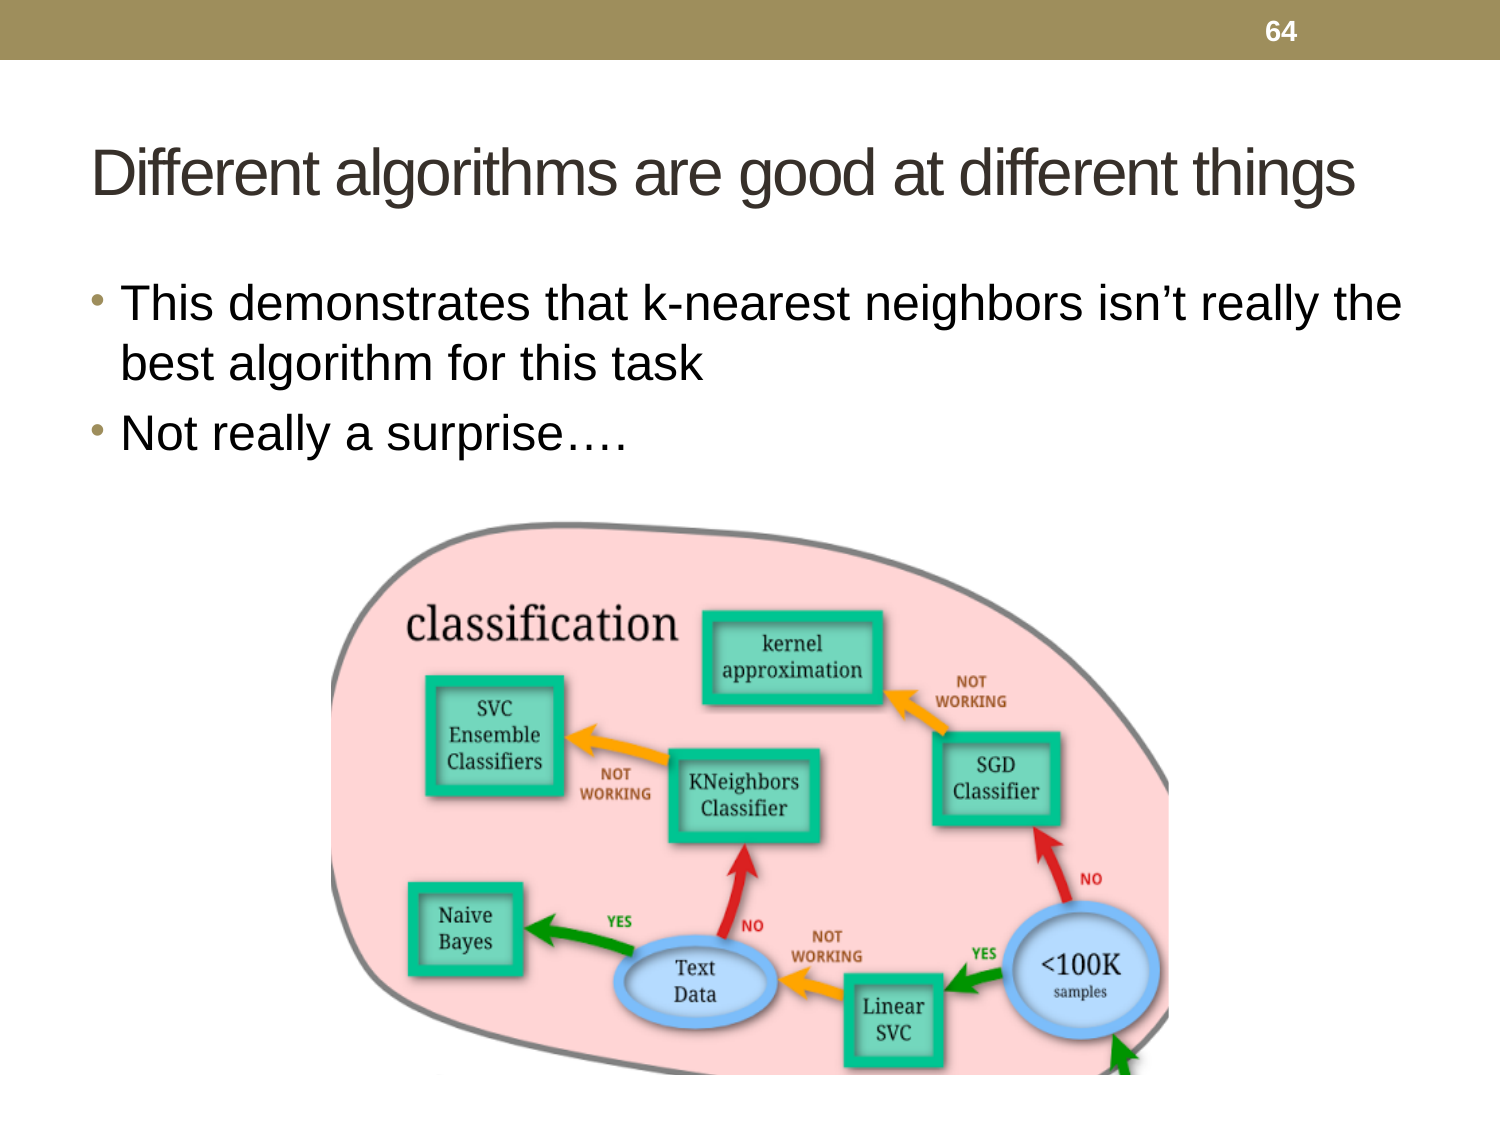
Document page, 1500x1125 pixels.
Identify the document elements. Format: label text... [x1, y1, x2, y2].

picture [330, 516, 1169, 1076]
title Different algorithms are good at different things [75, 87, 1425, 250]
slide_number 64 [1250, 3, 1425, 57]
list This demonstrates that k-nearest neighbors isn’t really the best algorithm for this task Not really a surprise…. [75, 262, 1425, 1063]
